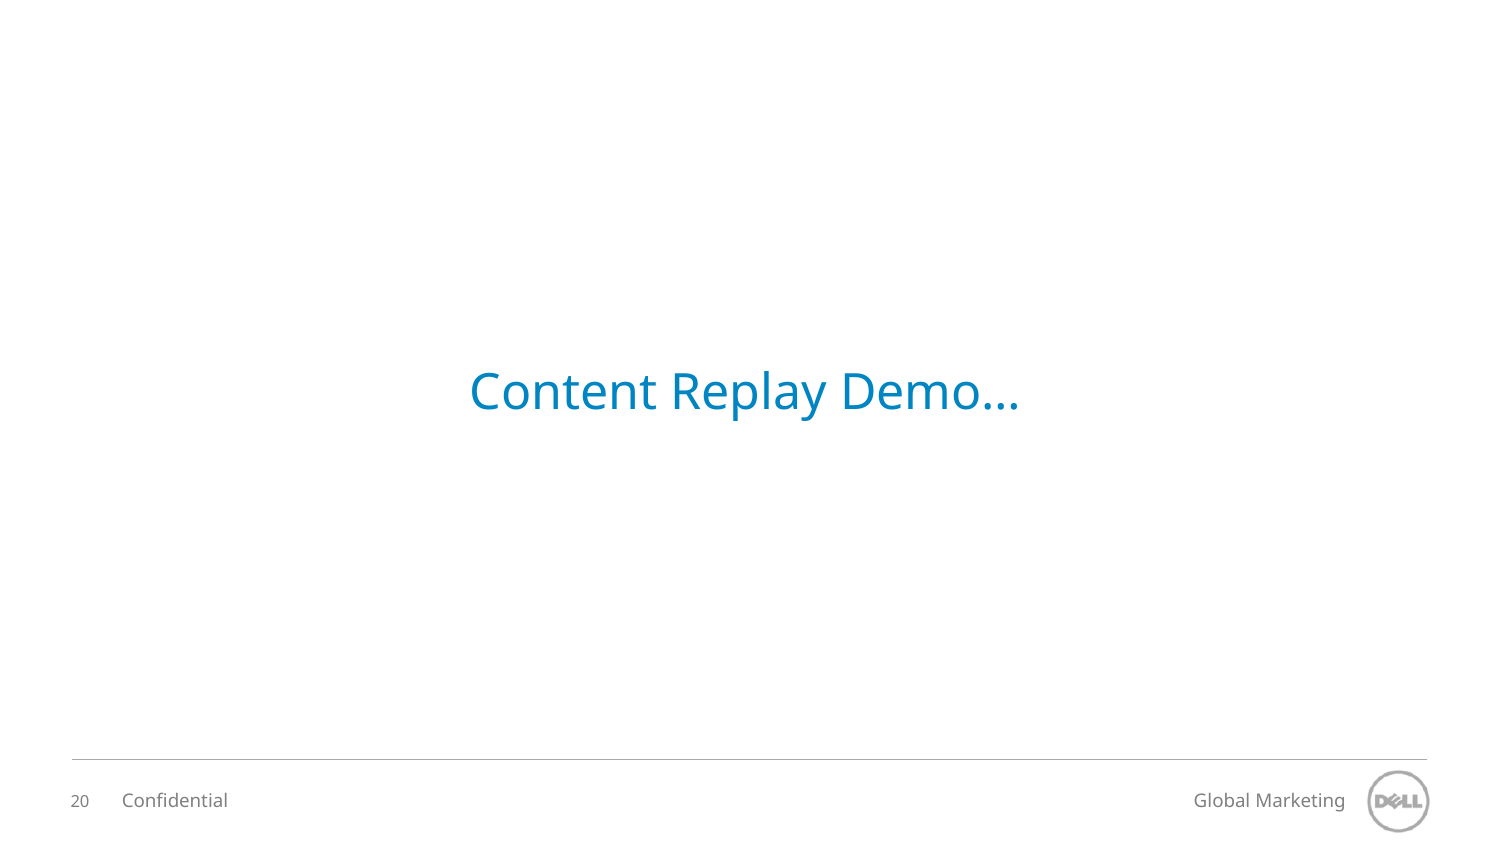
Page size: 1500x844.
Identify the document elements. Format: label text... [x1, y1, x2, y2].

picture [1359, 762, 1437, 840]
title Content Replay Demo… [69, 366, 1422, 422]
